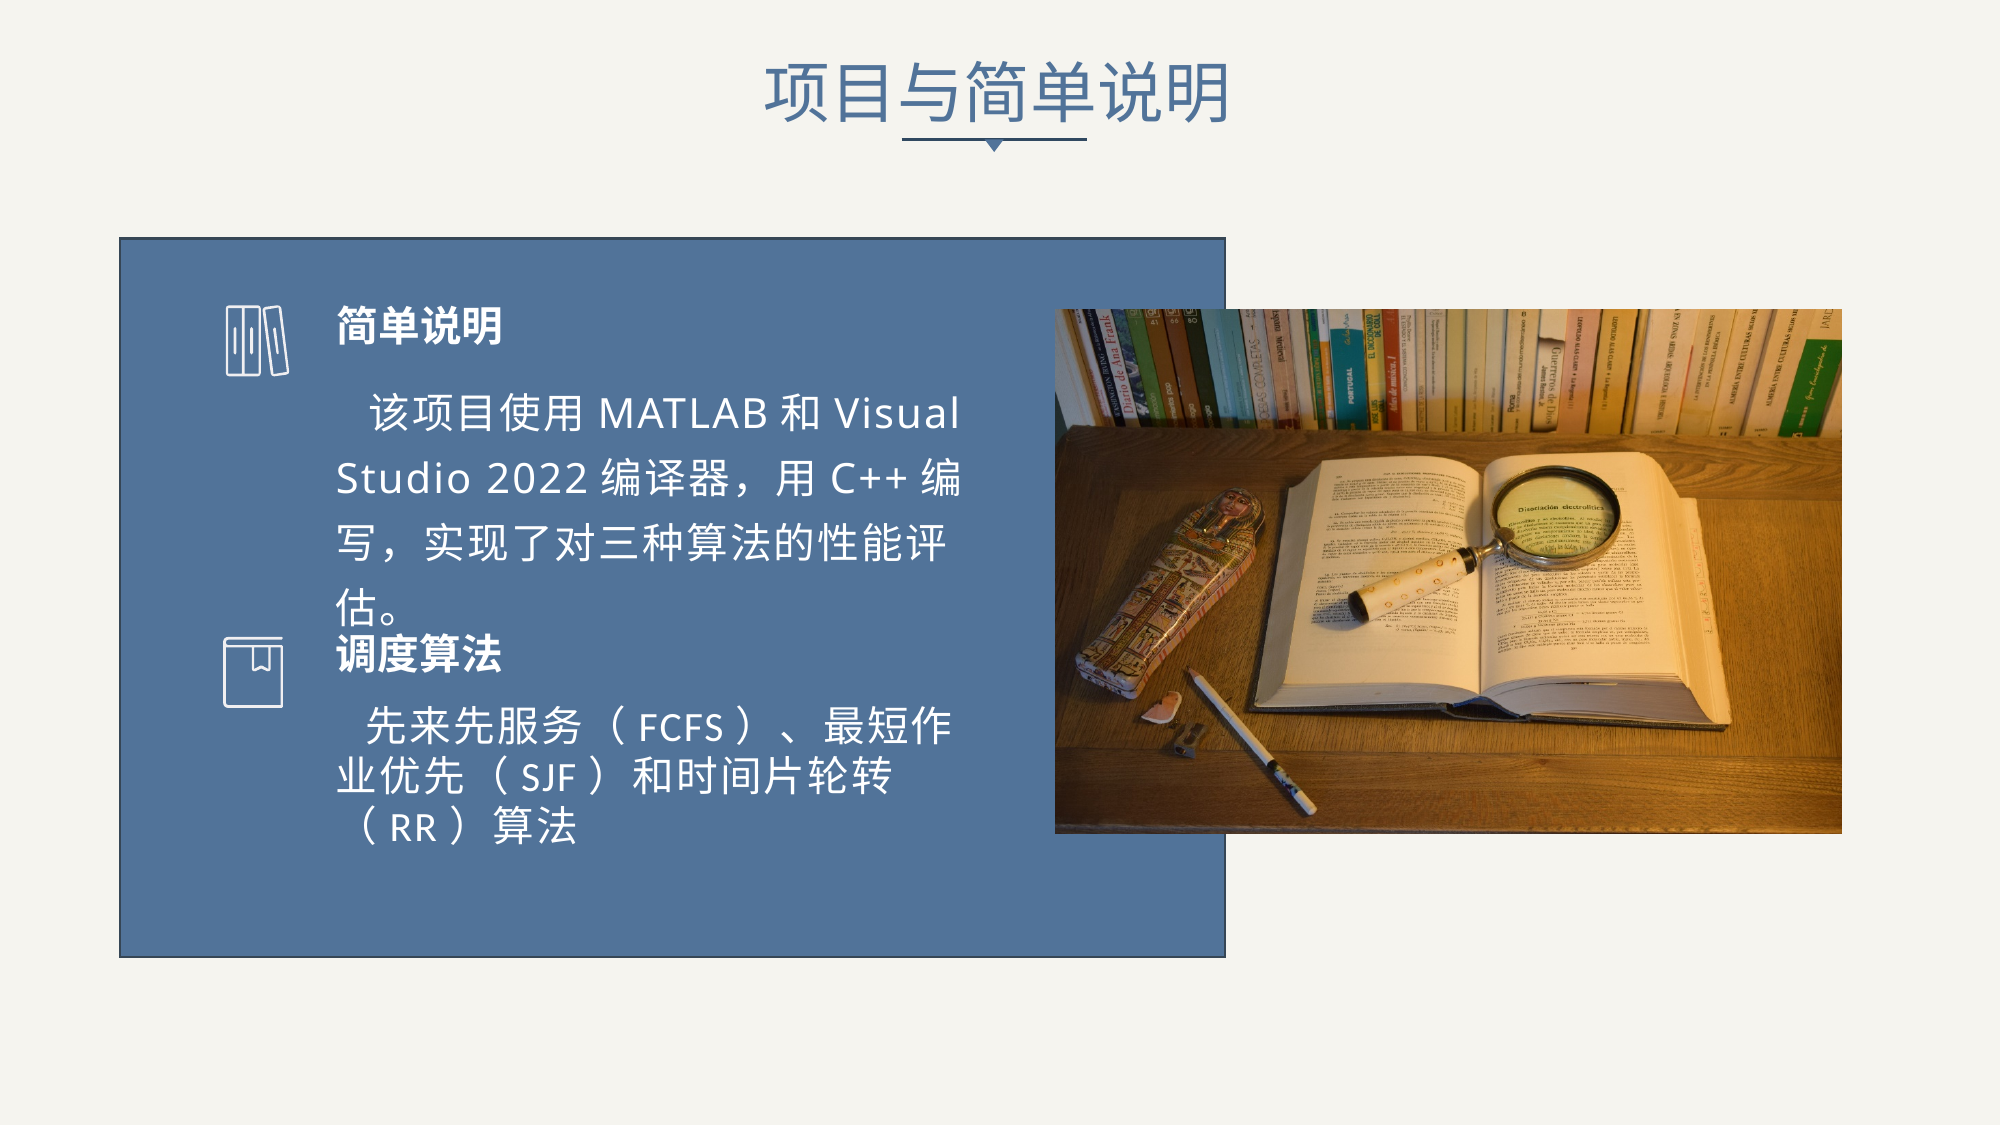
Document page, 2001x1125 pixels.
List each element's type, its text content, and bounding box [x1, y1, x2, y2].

text_box [119, 237, 1226, 958]
text_box 该项目使用MATLAB和Visual Studio 2022编译器，用C++编写，实现了对三种算法的性能评估。 [321, 364, 996, 639]
text_box 先来先服务（FCFS）、最短作业优先（SJF）和时间片轮转（RR）算法 [321, 692, 996, 858]
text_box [225, 305, 290, 377]
text_box 项目与简单说明 [748, 43, 1246, 139]
text_box [223, 636, 283, 708]
picture [1055, 309, 1842, 834]
text_box 调度算法 [321, 620, 520, 686]
text_box 简单说明 [321, 292, 519, 357]
